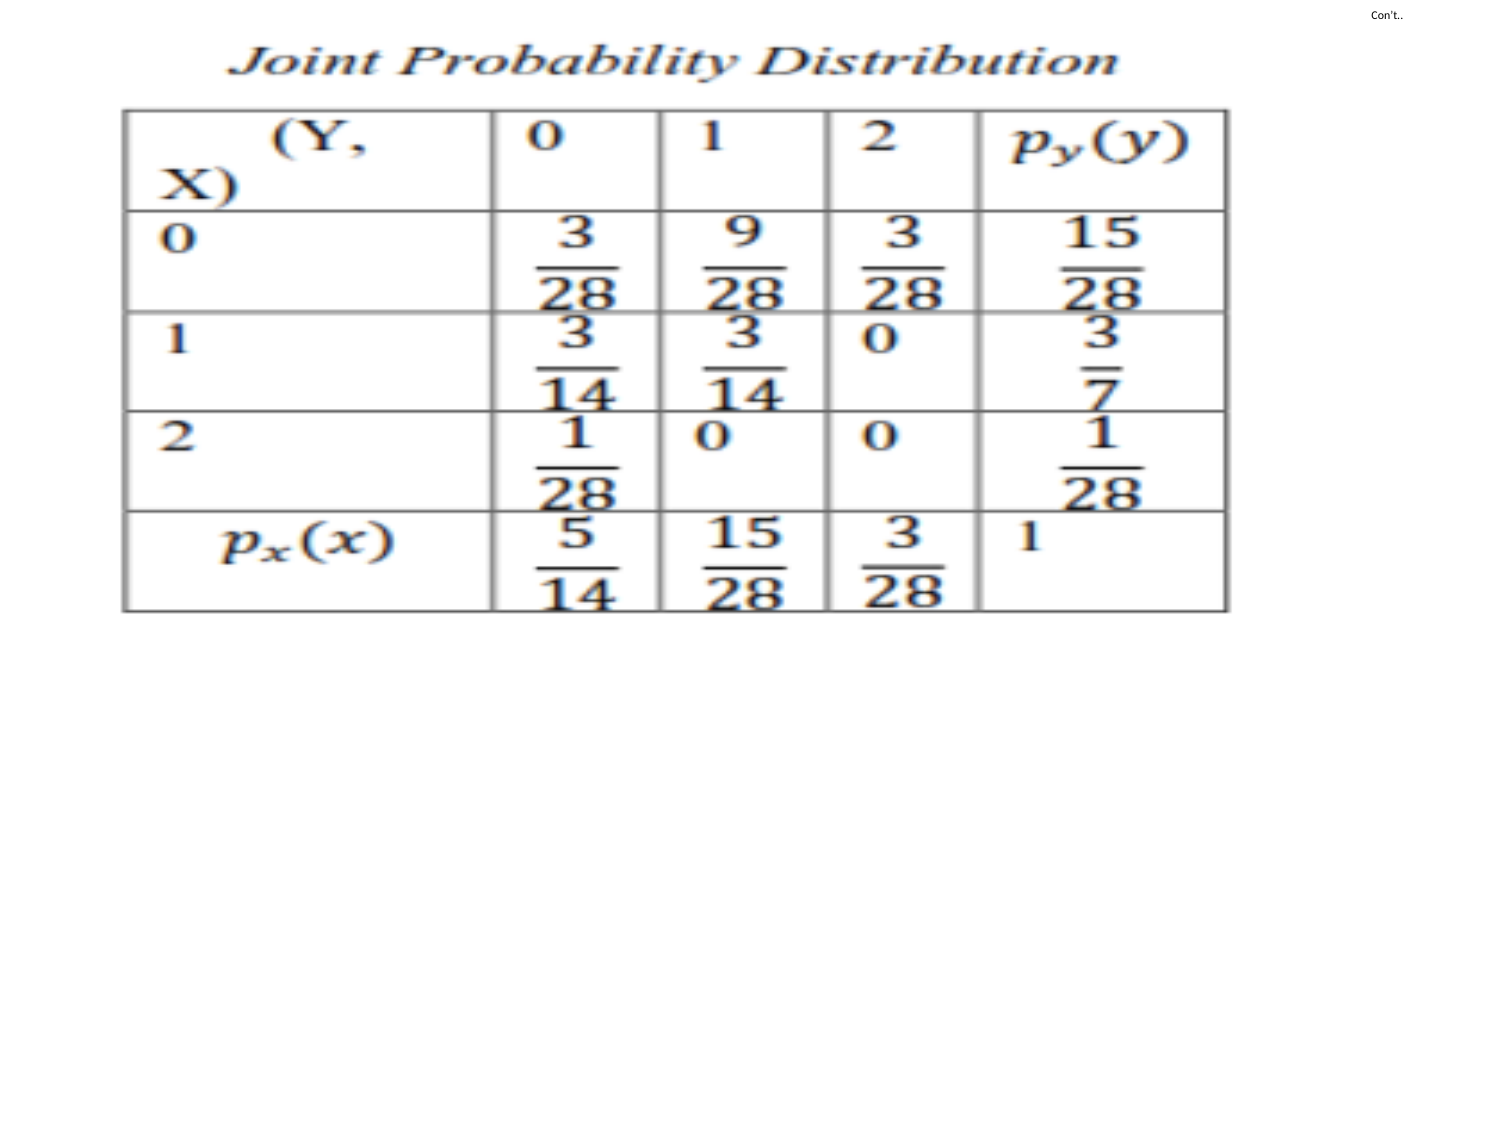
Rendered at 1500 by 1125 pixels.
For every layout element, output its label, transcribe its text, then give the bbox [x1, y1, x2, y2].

title Con’t.. [699, 0, 1500, 30]
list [62, 31, 1276, 638]
